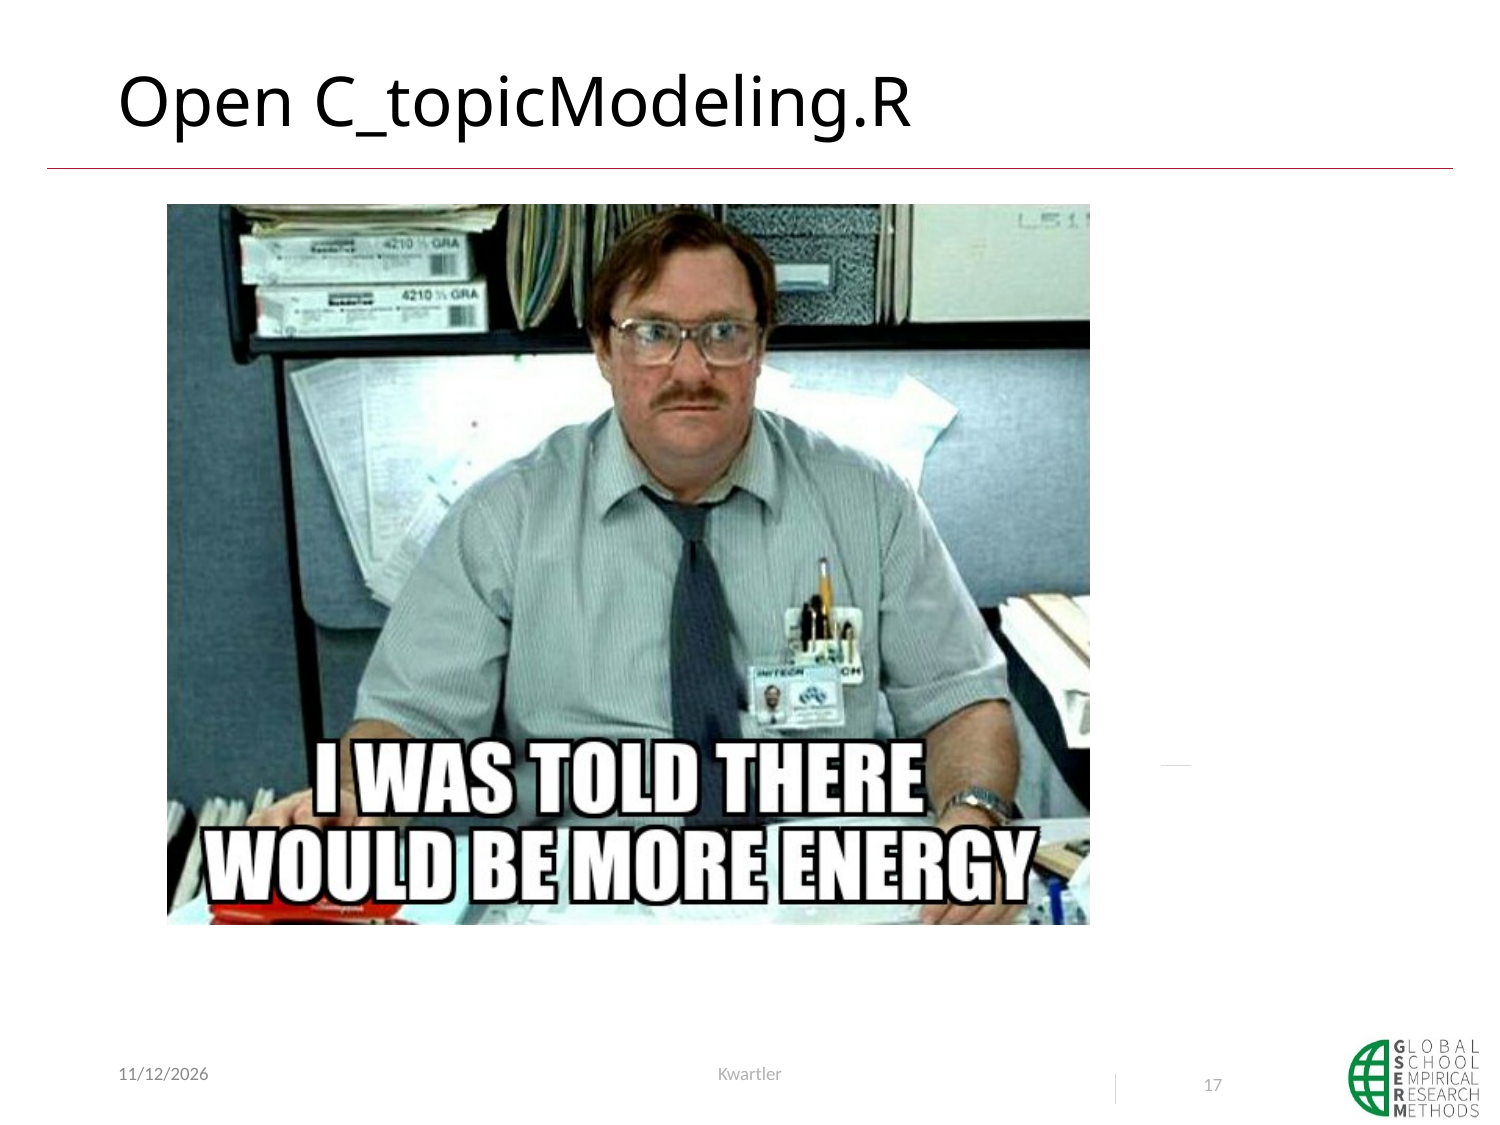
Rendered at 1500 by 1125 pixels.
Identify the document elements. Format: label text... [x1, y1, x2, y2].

slide_number 17 [1188, 1042, 1330, 1103]
picture [167, 204, 1090, 925]
footer Kwartler [496, 1042, 1004, 1103]
title Open C_topicModeling.R [103, 59, 1397, 157]
picture [1342, 1031, 1500, 1120]
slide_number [103, 1042, 441, 1103]
